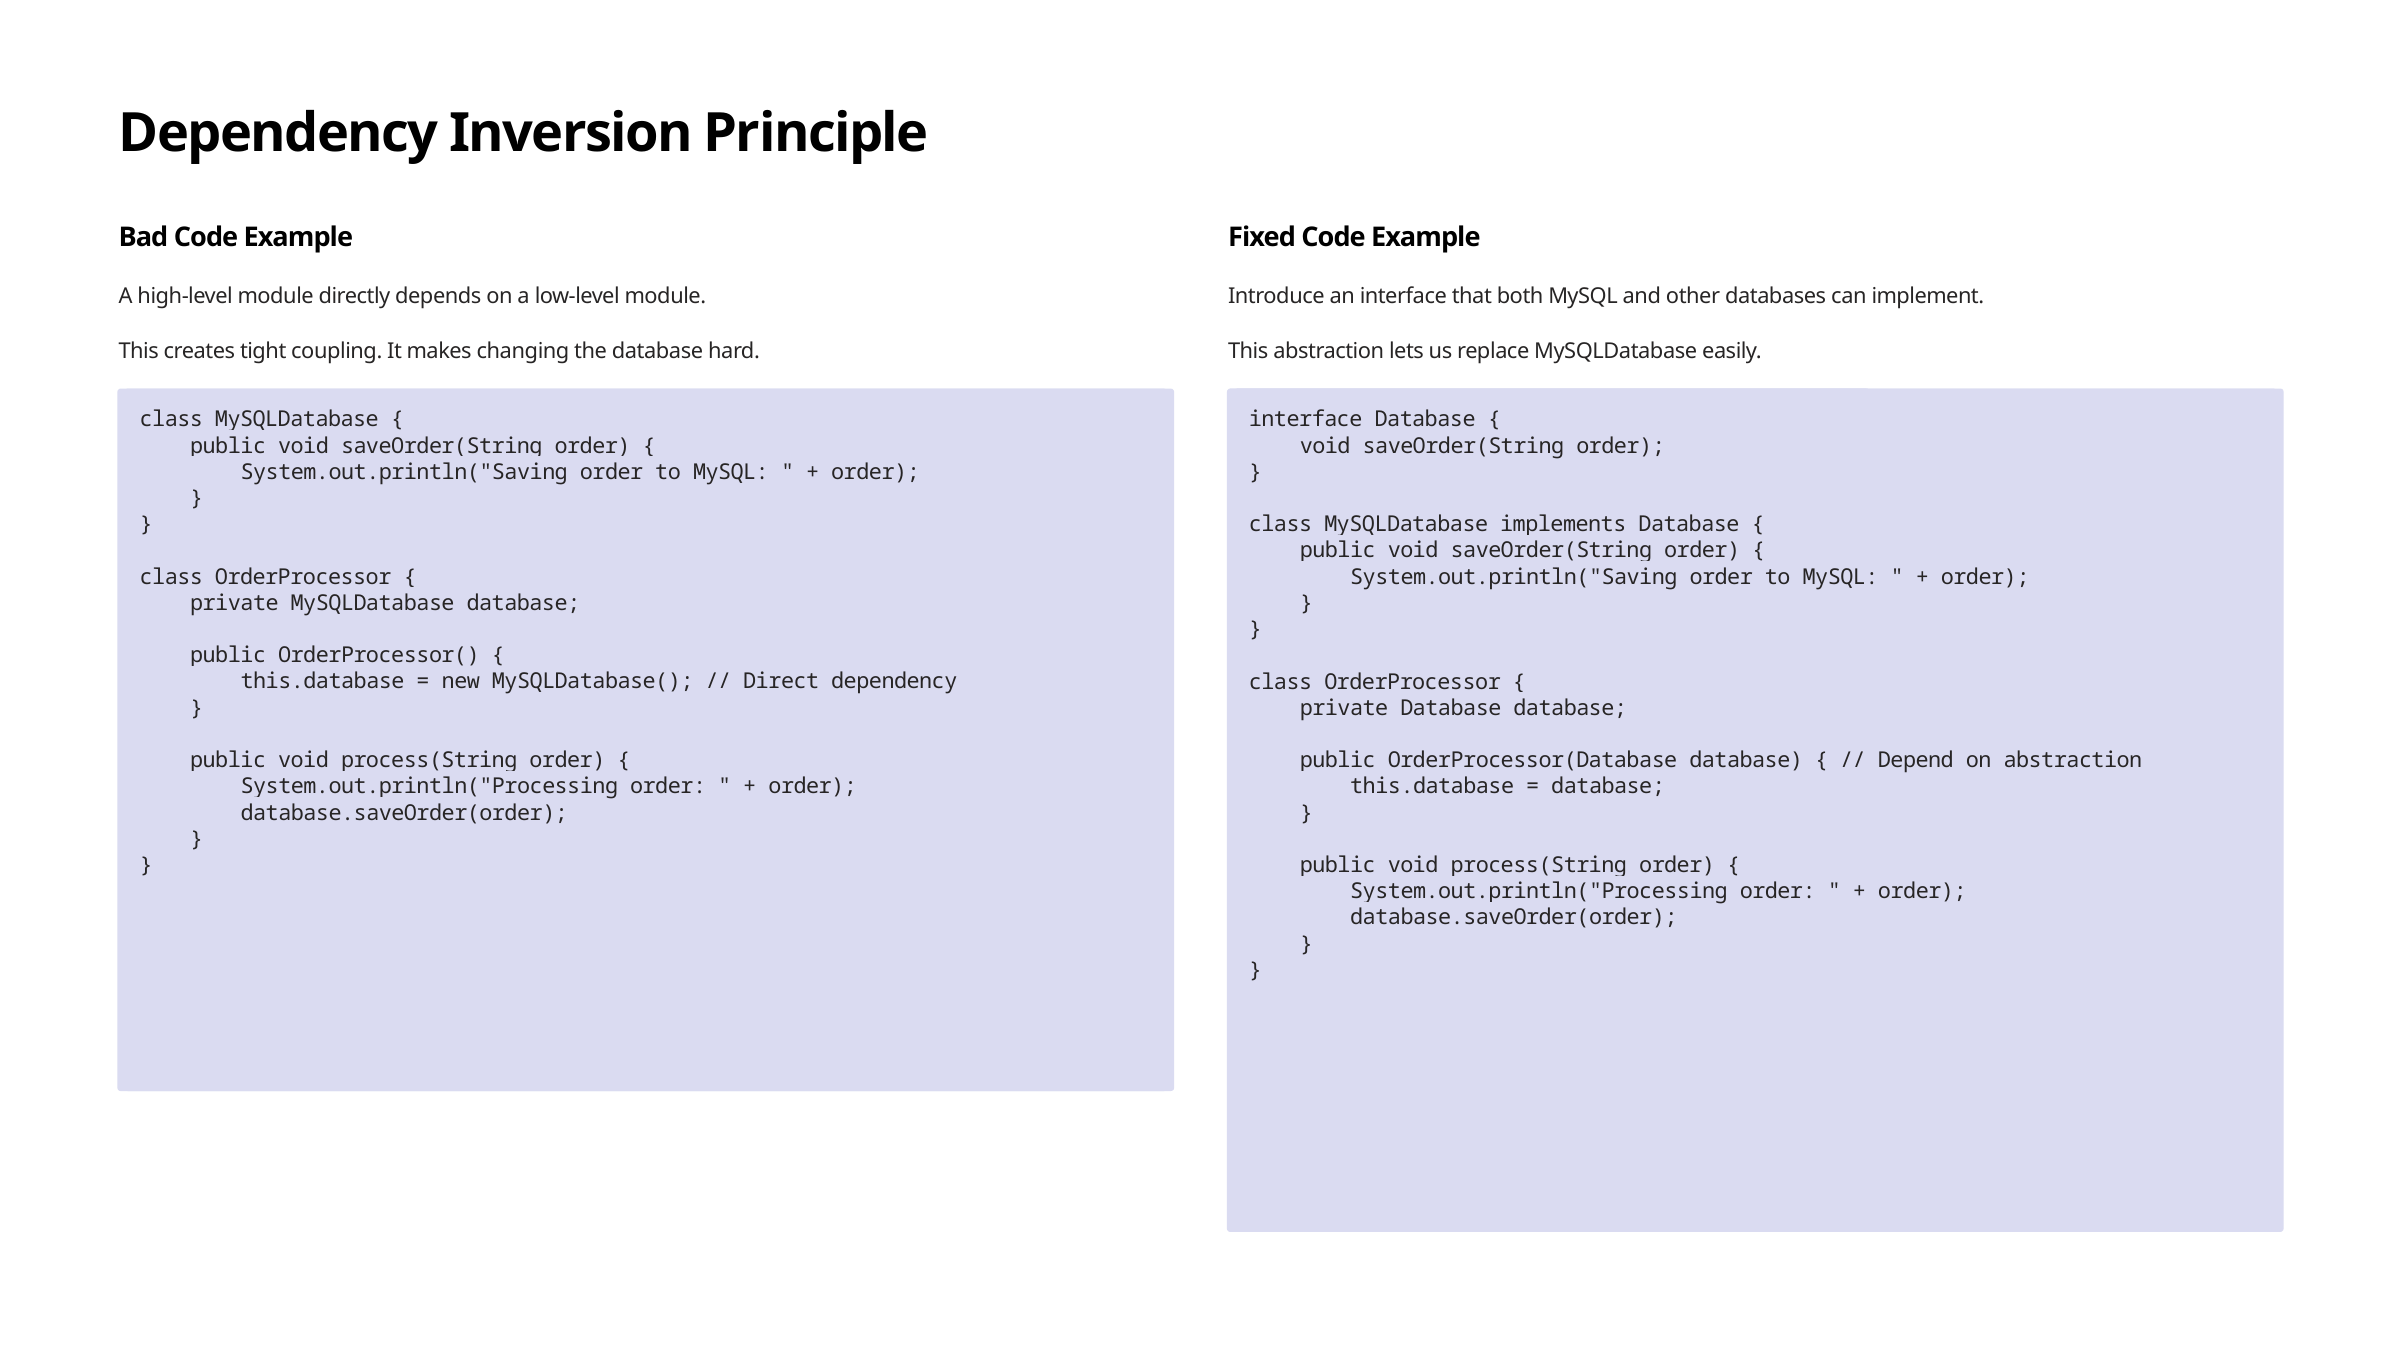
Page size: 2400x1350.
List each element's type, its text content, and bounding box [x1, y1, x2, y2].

text_box Dependency Inversion Principle [118, 93, 923, 162]
text_box [117, 388, 1175, 1092]
text_box A high-level module directly depends on a low-level module. [118, 273, 1174, 309]
text_box Introduce an interface that both MySQL and other databases can implement. [1228, 273, 2283, 309]
text_box class MySQLDatabase { public void saveOrder(String order) { System.out.println("Saving order to MySQL: " + order); } } class OrderProcessor { private MySQLDatabase database; public OrderProcessor() { this.database = new MySQLDatabase(); // Direct dependency } public void process(String order) { System.out.println("Processing order: " + order); database.saveOrder(order); } } [139, 404, 1153, 1075]
text_box Fixed Code Example [1228, 217, 1504, 252]
text_box [1226, 388, 2284, 1232]
text_box interface Database { void saveOrder(String order); } class MySQLDatabase implements Database { public void saveOrder(String order) { System.out.println("Saving order to MySQL: " + order); } } class OrderProcessor { private Database database; public OrderProcessor(Database database) { // Depend on abstraction this.database = database; } public void process(String order) { System.out.println("Processing order: " + order); database.saveOrder(order); } } [1249, 405, 2262, 1216]
text_box Bad Code Example [118, 217, 394, 252]
text_box This abstraction lets us replace MySQLDatabase easily. [1228, 328, 2283, 364]
text_box This creates tight coupling. It makes changing the database hard. [118, 328, 1174, 364]
